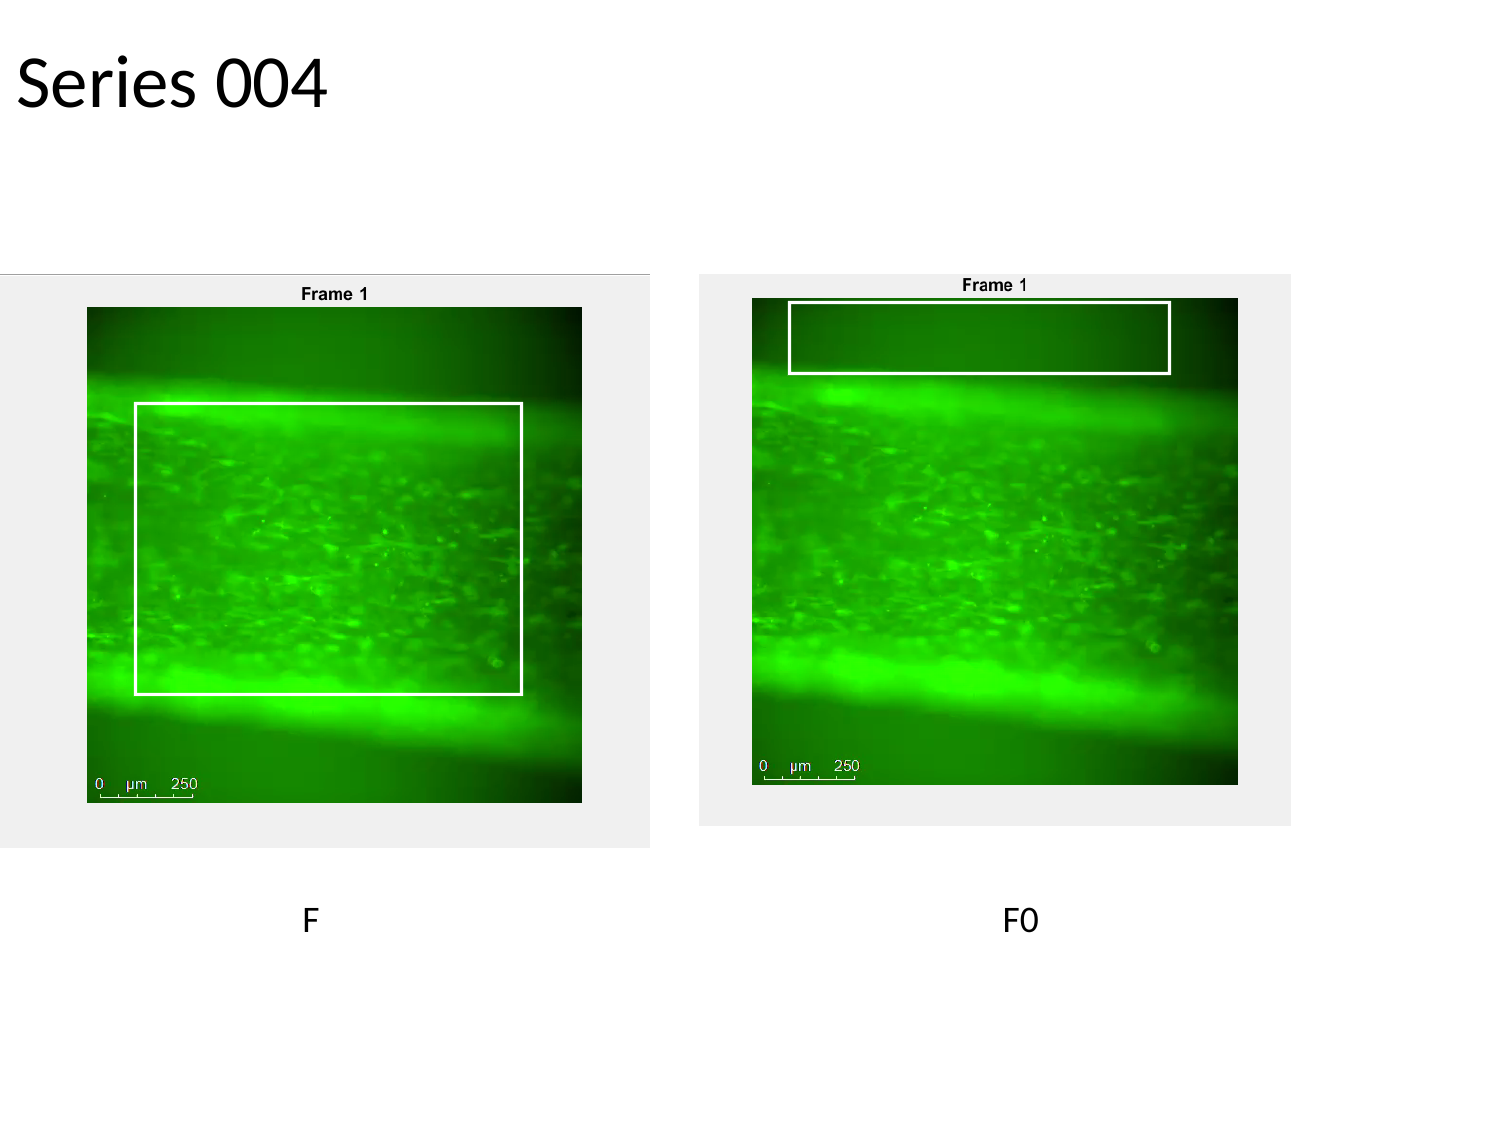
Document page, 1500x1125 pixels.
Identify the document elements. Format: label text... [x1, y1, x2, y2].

picture [0, 274, 651, 849]
text_box Series 004 [1, 24, 345, 130]
text_box F [287, 887, 335, 948]
picture [699, 274, 1291, 826]
text_box F0 [987, 887, 1054, 948]
